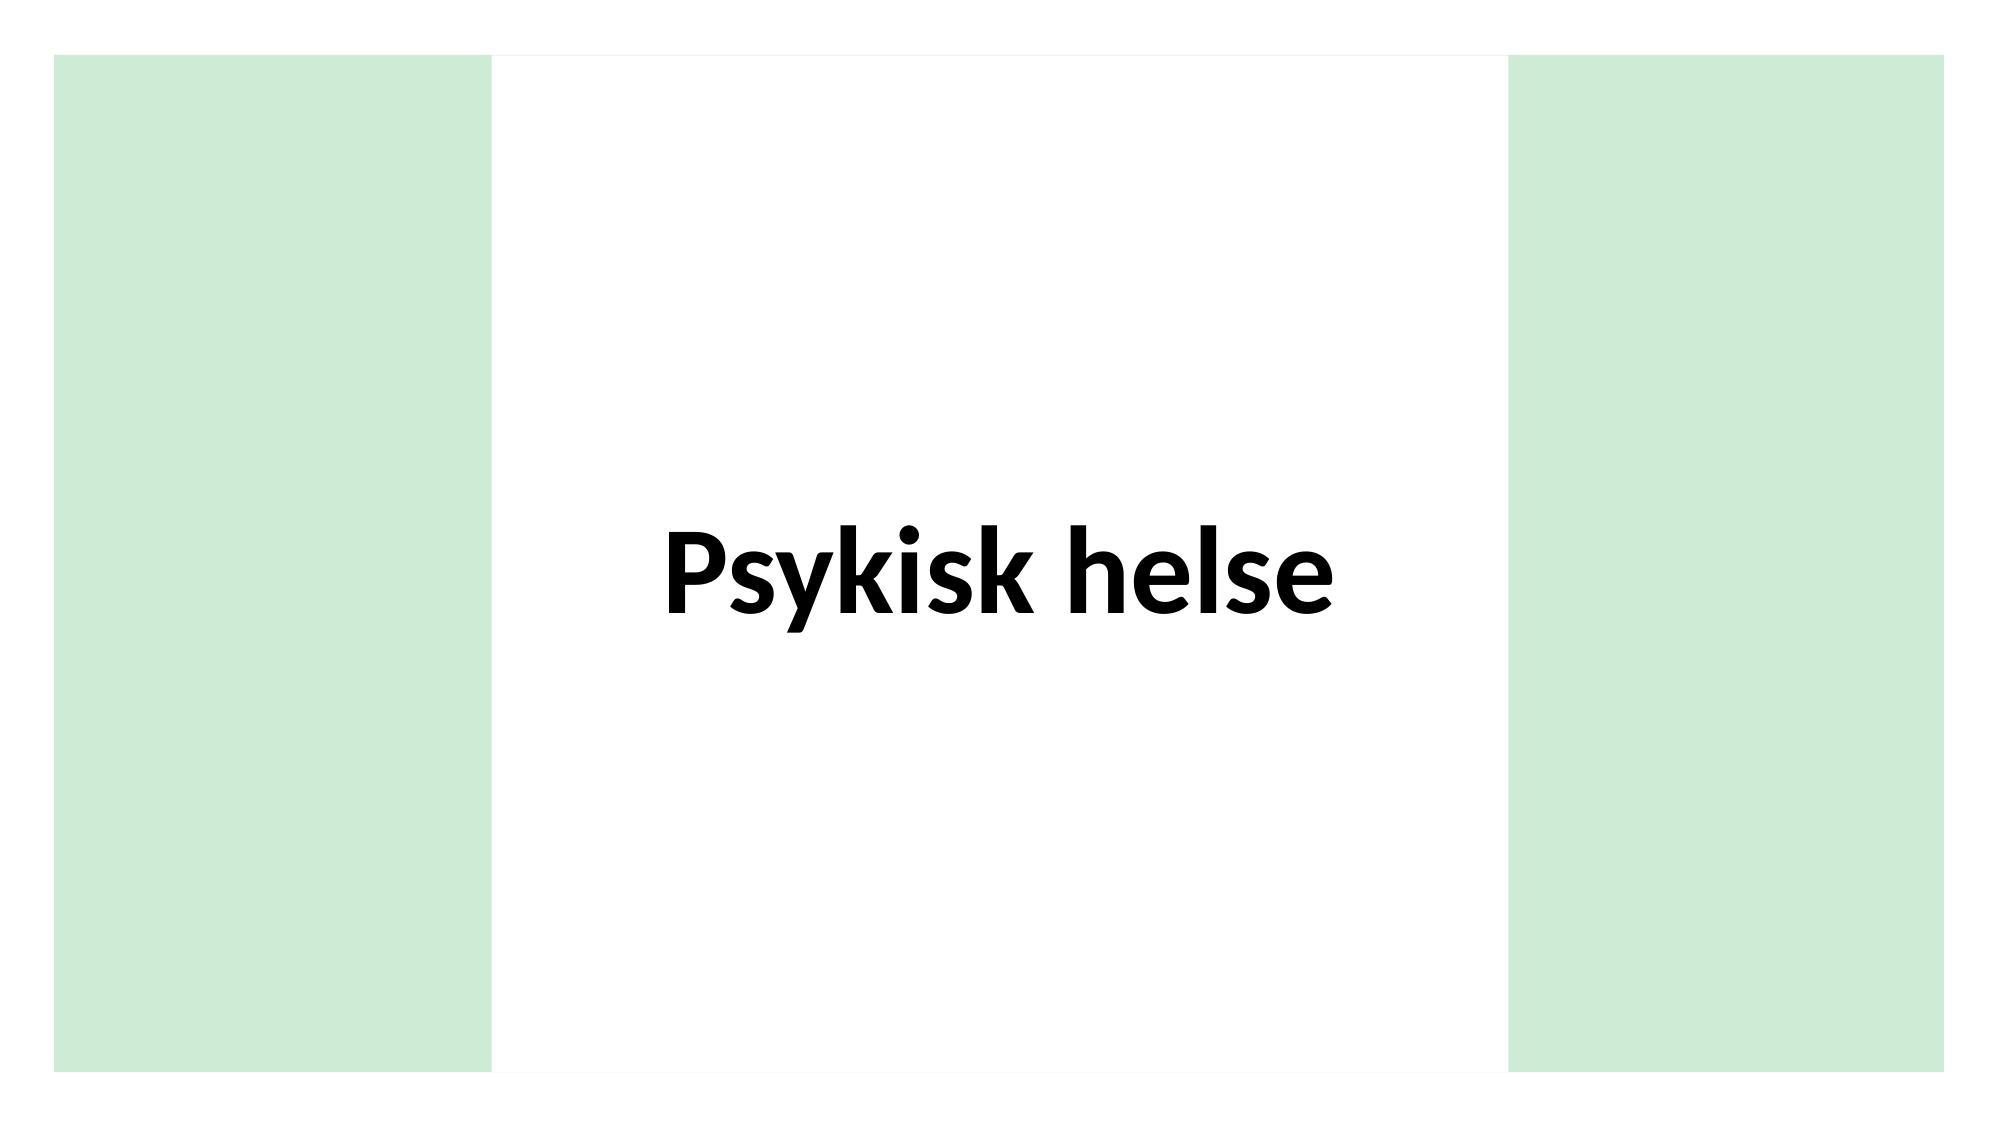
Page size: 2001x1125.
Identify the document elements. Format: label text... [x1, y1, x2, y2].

list Psykisk helse [491, 55, 1509, 1073]
